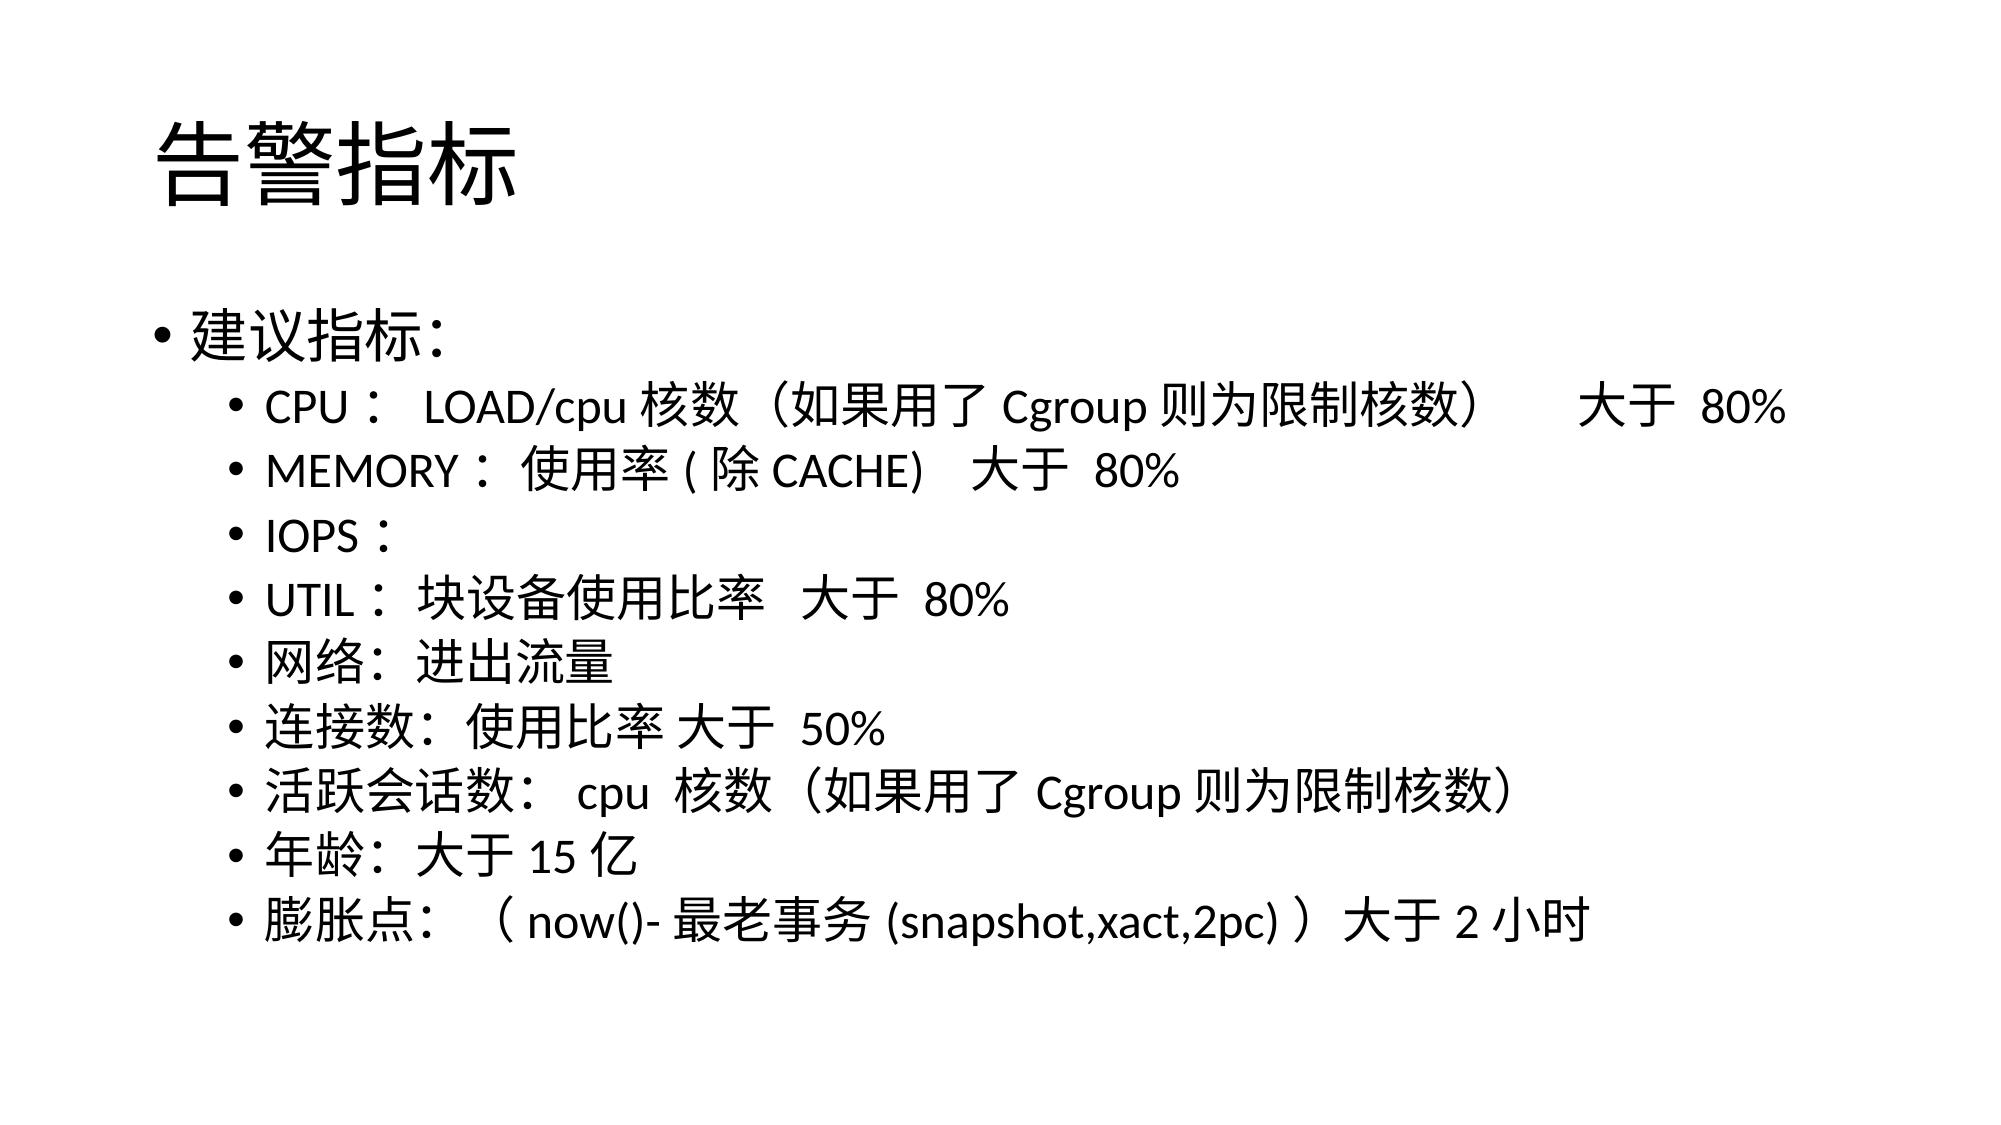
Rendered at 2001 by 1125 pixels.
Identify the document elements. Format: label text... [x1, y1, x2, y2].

title 告警指标 [137, 59, 1863, 278]
list 建议指标： CPU：LOAD/cpu核数（如果用了Cgroup则为限制核数） 大于 80% MEMORY：使用率(除CACHE) 大于 80% IOPS： UTIL：块设备使用比率 大于 80% 网络：进出流量 连接数：使用比率 大于 50% 活跃会话数：cpu 核数（如果用了Cgroup则为限制核数） 年龄：大于15亿 膨胀点：（now()-最老事务(snapshot,xact,2pc)）大于2小时 [137, 299, 1863, 1014]
